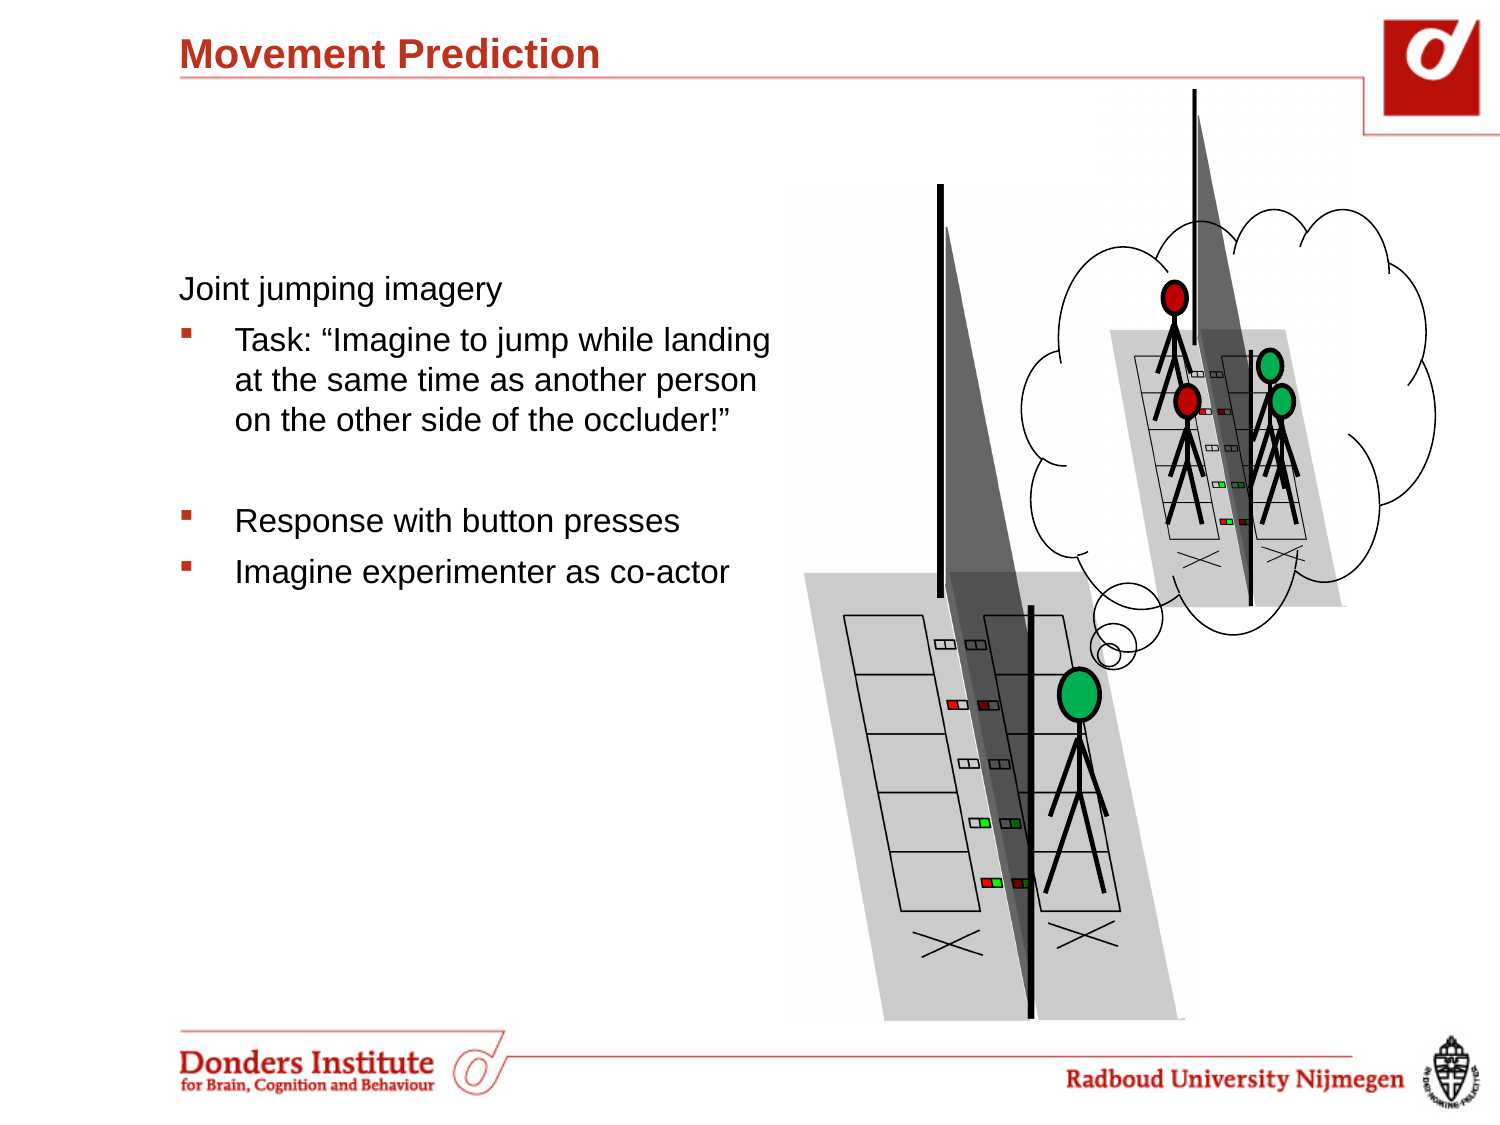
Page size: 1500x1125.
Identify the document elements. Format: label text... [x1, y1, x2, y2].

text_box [1167, 385, 1204, 525]
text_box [1261, 385, 1299, 525]
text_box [1249, 349, 1287, 489]
list Joint jumping imagery Task: “Imagine to jump while landing at the same time as another person on the other side of the occluder!” Response with button presses Imagine experimenter as co-actor [178, 266, 780, 1004]
text_box [1199, 616, 1273, 635]
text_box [1154, 281, 1192, 421]
text_box [1356, 212, 1436, 569]
picture [0, 0, 1500, 1125]
title Movement Prediction [178, 18, 1448, 91]
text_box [1045, 668, 1108, 894]
